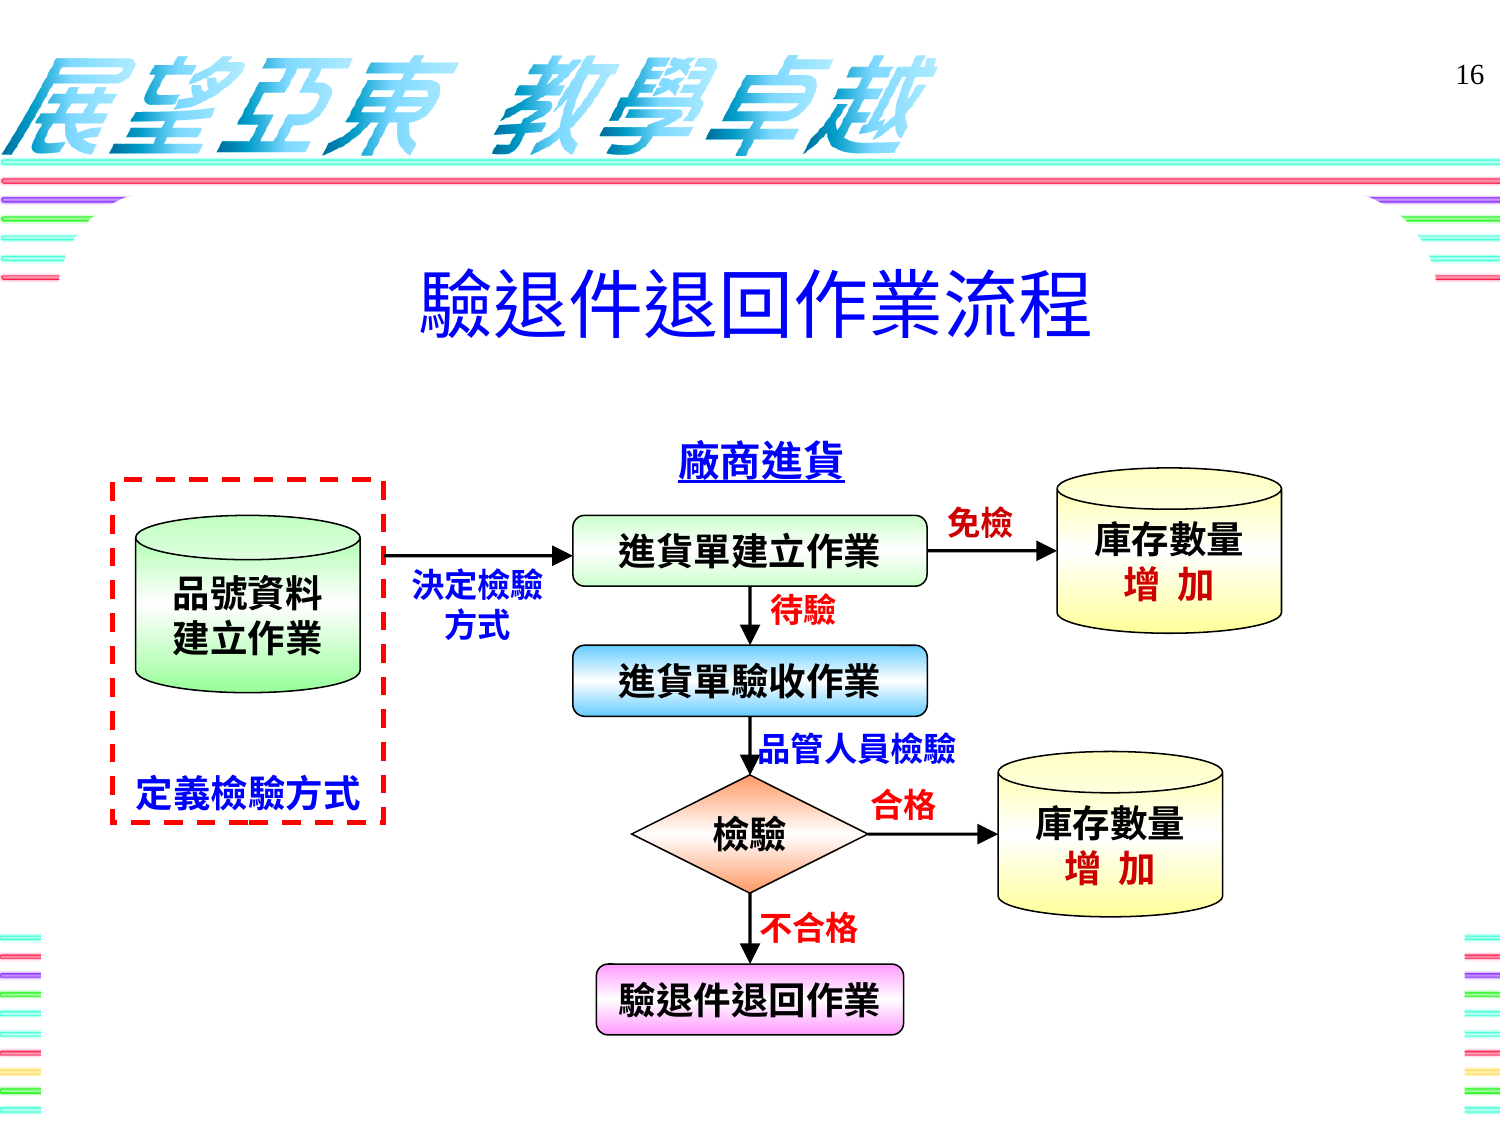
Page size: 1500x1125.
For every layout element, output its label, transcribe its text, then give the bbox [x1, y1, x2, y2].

text_box 廠商進貨 [667, 432, 856, 488]
picture [0, 0, 1500, 1125]
text_box 合格 [820, 774, 987, 834]
text_box [927, 540, 1058, 562]
text_box 品號資料 建立作業 [135, 515, 361, 693]
text_box [739, 587, 756, 645]
text_box 定義檢驗方式 [112, 479, 384, 823]
text_box 待驗 [756, 579, 852, 639]
text_box 品管人員檢驗 [774, 720, 940, 775]
text_box 不合格 [761, 897, 857, 957]
text_box 進貨單建立作業 [572, 515, 928, 587]
text_box 檢驗 [631, 775, 868, 893]
text_box [41, 385, 1465, 1125]
text_box 庫存數量 增 加 [998, 751, 1223, 917]
text_box [739, 716, 761, 776]
title 驗退件退回作業流程 [64, 220, 1447, 386]
text_box 免檢 [915, 495, 1046, 550]
text_box [868, 823, 998, 845]
text_box 庫存數量 增 加 [1057, 467, 1282, 634]
text_box [383, 545, 573, 567]
text_box [739, 893, 761, 965]
text_box 驗退件退回作業 [596, 964, 904, 1035]
text_box 進貨單驗收作業 [572, 645, 928, 717]
text_box 決定檢驗 方式 [395, 562, 561, 645]
slide_number 16 [1149, 42, 1500, 103]
